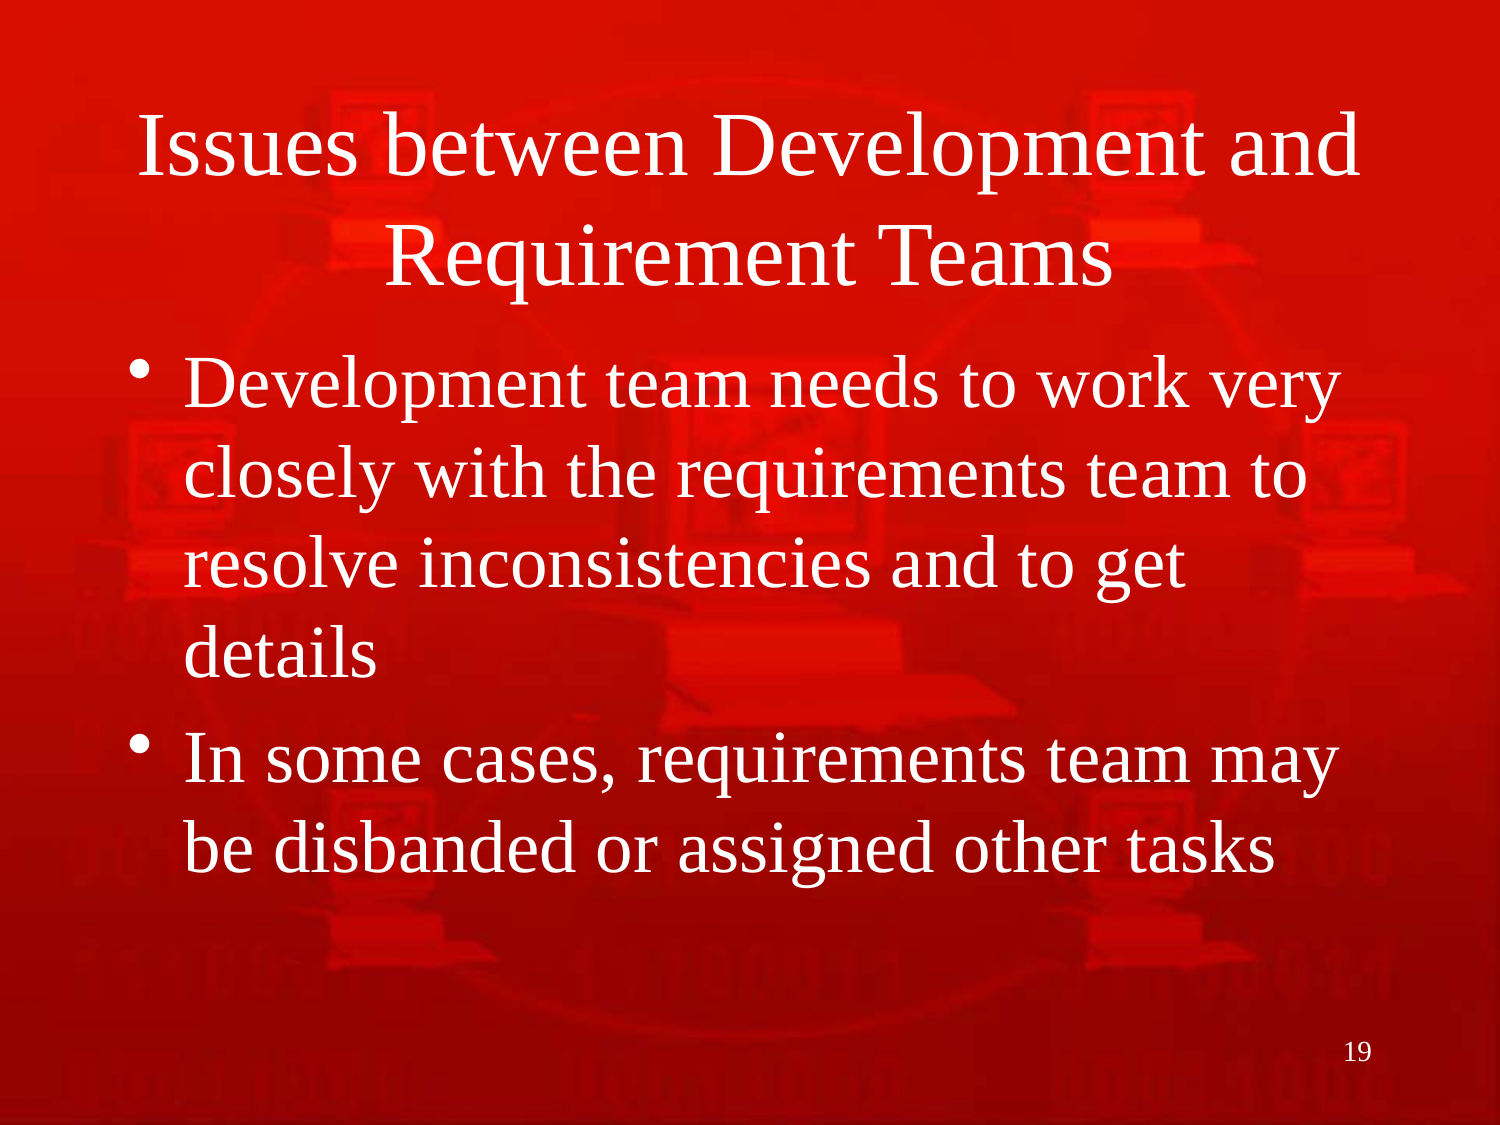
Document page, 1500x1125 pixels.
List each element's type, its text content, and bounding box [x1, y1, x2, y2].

title Issues between Development and Requirement Teams [112, 99, 1388, 288]
slide_number 19 [1074, 1025, 1388, 1100]
picture [0, 0, 1500, 1125]
list Development team needs to work very closely with the requirements team to resolve inconsistencies and to get details In some cases, requirements team may be disbanded or assigned other tasks [112, 324, 1388, 1000]
